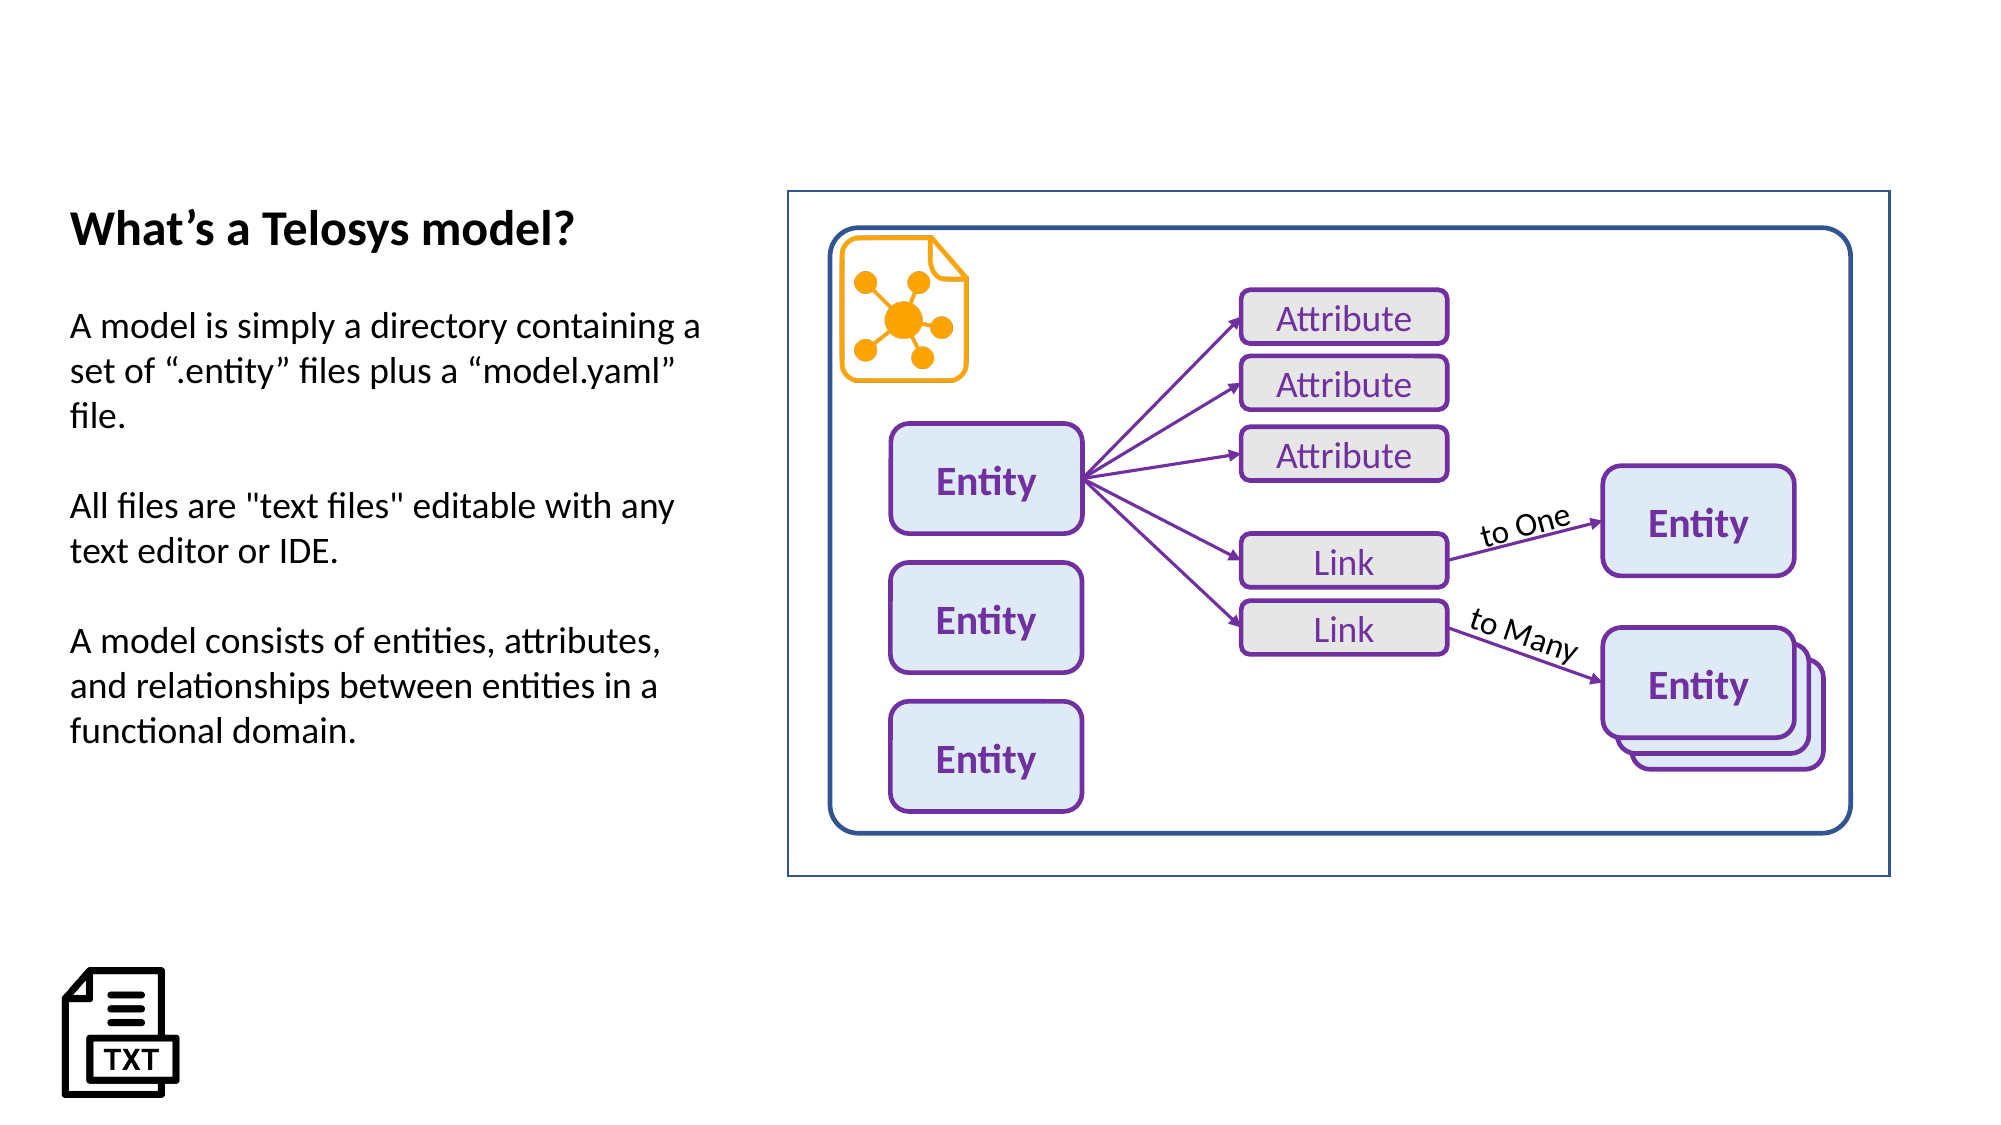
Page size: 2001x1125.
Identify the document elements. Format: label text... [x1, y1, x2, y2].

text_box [1447, 520, 1603, 561]
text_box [1082, 382, 1242, 453]
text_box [1082, 478, 1242, 628]
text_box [1082, 316, 1242, 382]
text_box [829, 235, 978, 383]
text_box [1447, 627, 1603, 683]
picture [55, 967, 186, 1098]
text_box What’s a Telosys model? A model is simply a directory containing a set of “.entity” files plus a “model.yaml” file. All files are "text files" editable with any text editor or IDE. A model consists of entities, attributes, and relationships between entities in a functional domain. [55, 188, 727, 804]
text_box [1082, 453, 1242, 478]
text_box [787, 190, 1891, 877]
